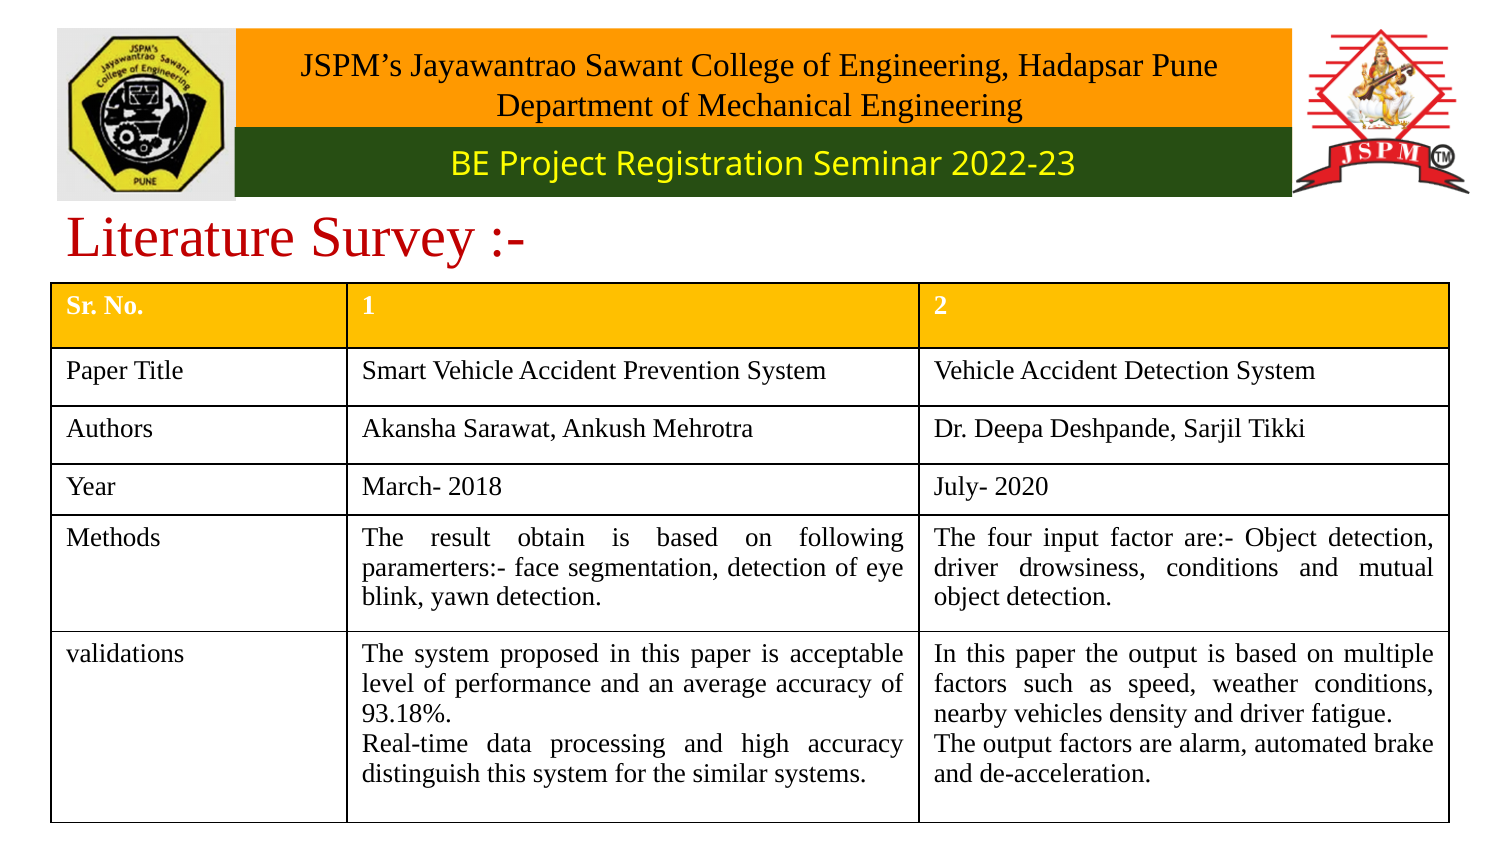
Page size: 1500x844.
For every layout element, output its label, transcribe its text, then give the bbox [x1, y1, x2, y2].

table_cell Methods [52, 516, 346, 631]
table_cell Dr. Deepa Deshpande, Sarjil Tikki [920, 407, 1448, 463]
title Literature Survey :- [51, 197, 1449, 282]
table_cell The system proposed in this paper is acceptable level of performance and an average accuracy of 93.18%. Real-time data processing and high accuracy distinguish this system for the similar systems. [348, 632, 918, 822]
table_cell The four input factor are:- Object detection, driver drowsiness, conditions and mutual object detection. [920, 516, 1448, 631]
table_cell In this paper the output is based on multiple factors such as speed, weather conditions, nearby vehicles density and driver fatigue. The output factors are alarm, automated brake and de-acceleration. [920, 632, 1448, 822]
table_cell March- 2018 [348, 465, 918, 514]
table_cell Year [52, 465, 346, 514]
table_header Sr. No. [52, 284, 346, 347]
table_cell validations [52, 632, 346, 822]
table_cell Paper Title [52, 349, 346, 405]
table_cell Akansha Sarawat, Ankush Mehrotra [348, 407, 918, 463]
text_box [57, 28, 1470, 201]
table_header 1 [348, 284, 918, 347]
table_cell July- 2020 [920, 465, 1448, 514]
table_cell Smart Vehicle Accident Prevention System [348, 349, 918, 405]
table_cell Vehicle Accident Detection System [920, 349, 1448, 405]
table_cell The result obtain is based on following paramerters:- face segmentation, detection of eye blink, yawn detection. [348, 516, 918, 631]
table_header 2 [920, 284, 1448, 347]
table_cell Authors [52, 407, 346, 463]
